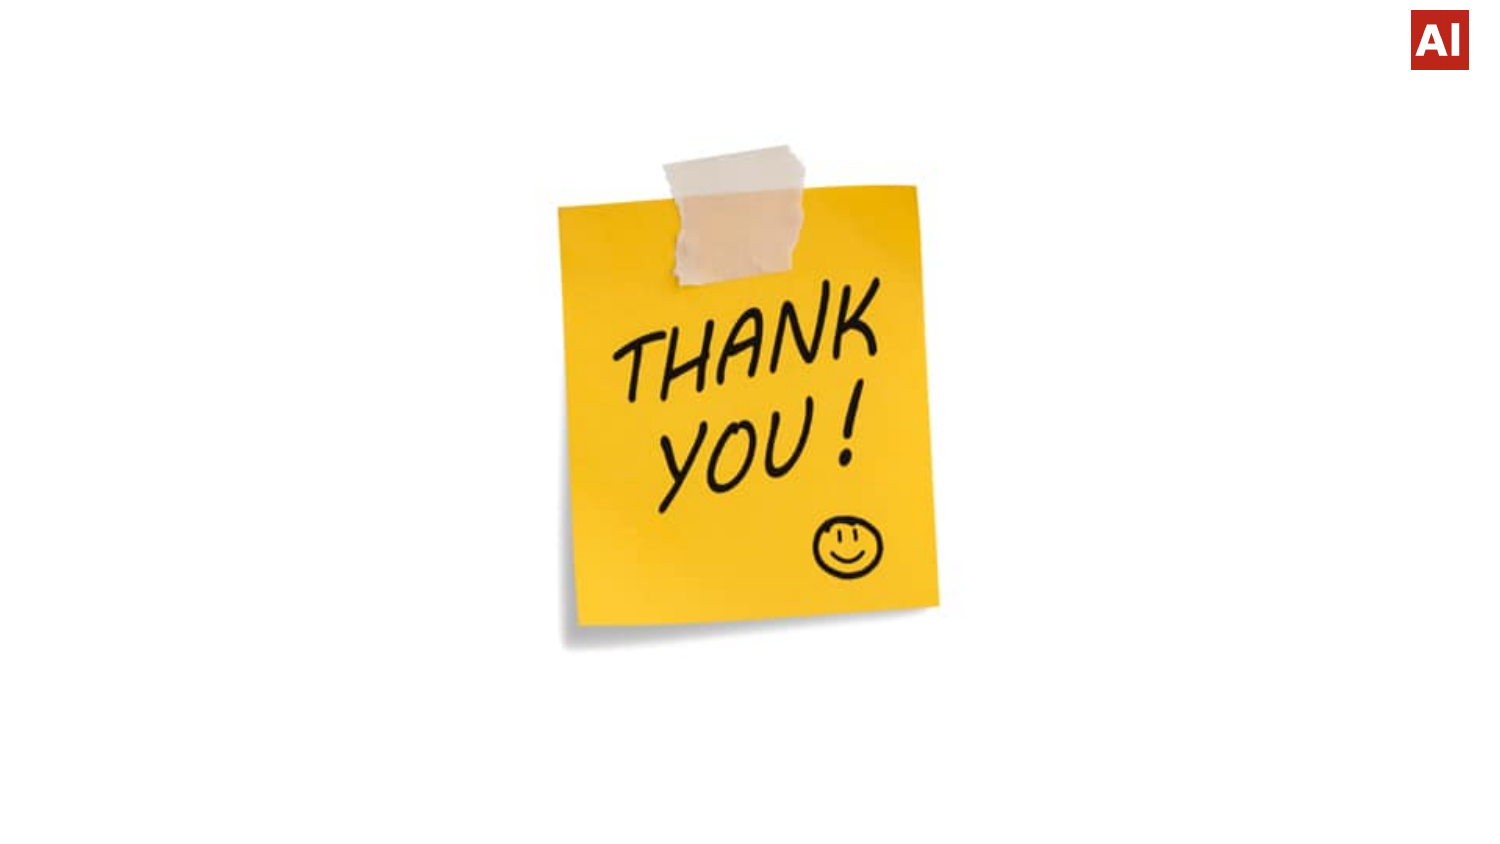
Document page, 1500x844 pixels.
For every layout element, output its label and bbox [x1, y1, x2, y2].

picture [1411, 10, 1469, 70]
title [51, 83, 1449, 705]
picture [262, 109, 1238, 697]
